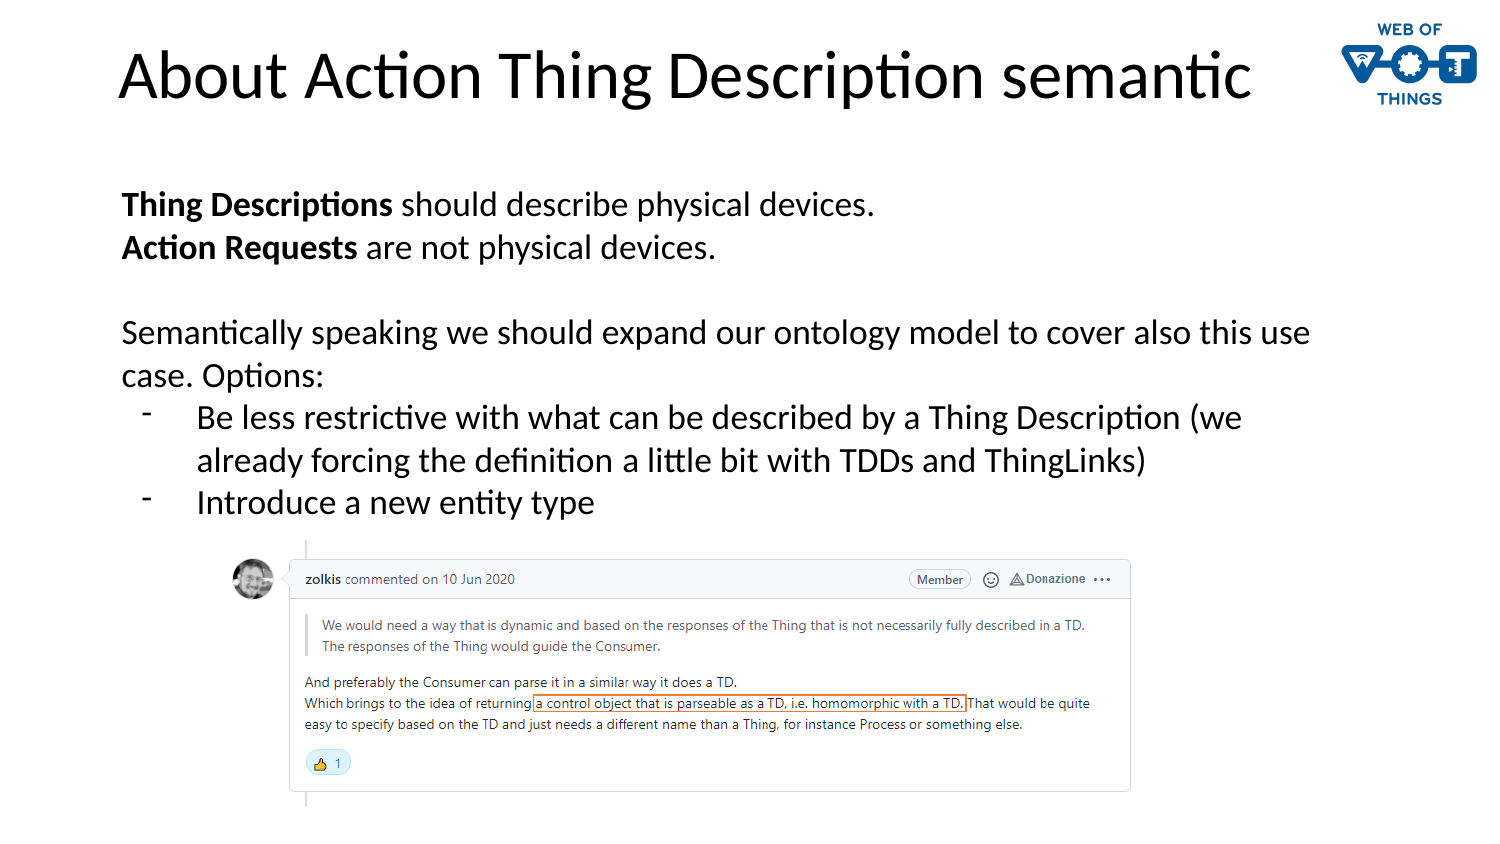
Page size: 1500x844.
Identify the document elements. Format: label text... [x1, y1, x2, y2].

picture [207, 539, 1185, 808]
text_box Thing Descriptions should describe physical devices. Action Requests are not physical devices. Semantically speaking we should expand our ontology model to cover also this use case. Options: Be less restrictive with what can be described by a Thing Description (we already forcing the definition a little bit with TDDs and ThingLinks) Introduce a new entity type [106, 166, 1367, 537]
title About Action Thing Description semantic [103, 31, 1397, 179]
picture [1326, 14, 1492, 114]
